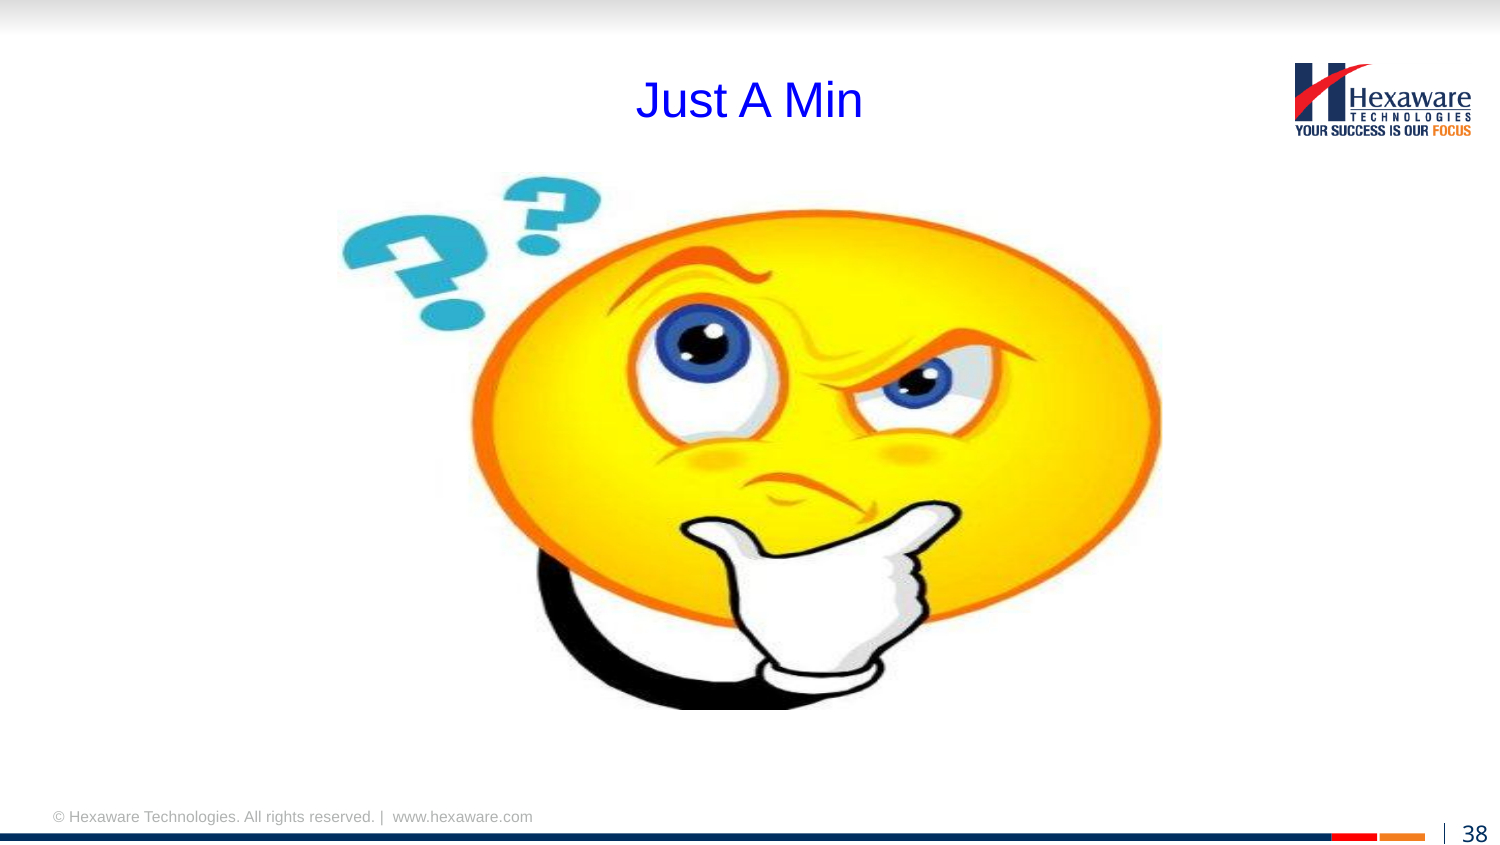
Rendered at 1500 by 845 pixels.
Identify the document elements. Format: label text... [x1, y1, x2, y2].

picture [1295, 63, 1471, 136]
text_box Just A Min [621, 59, 879, 135]
text_box [337, 172, 1163, 710]
